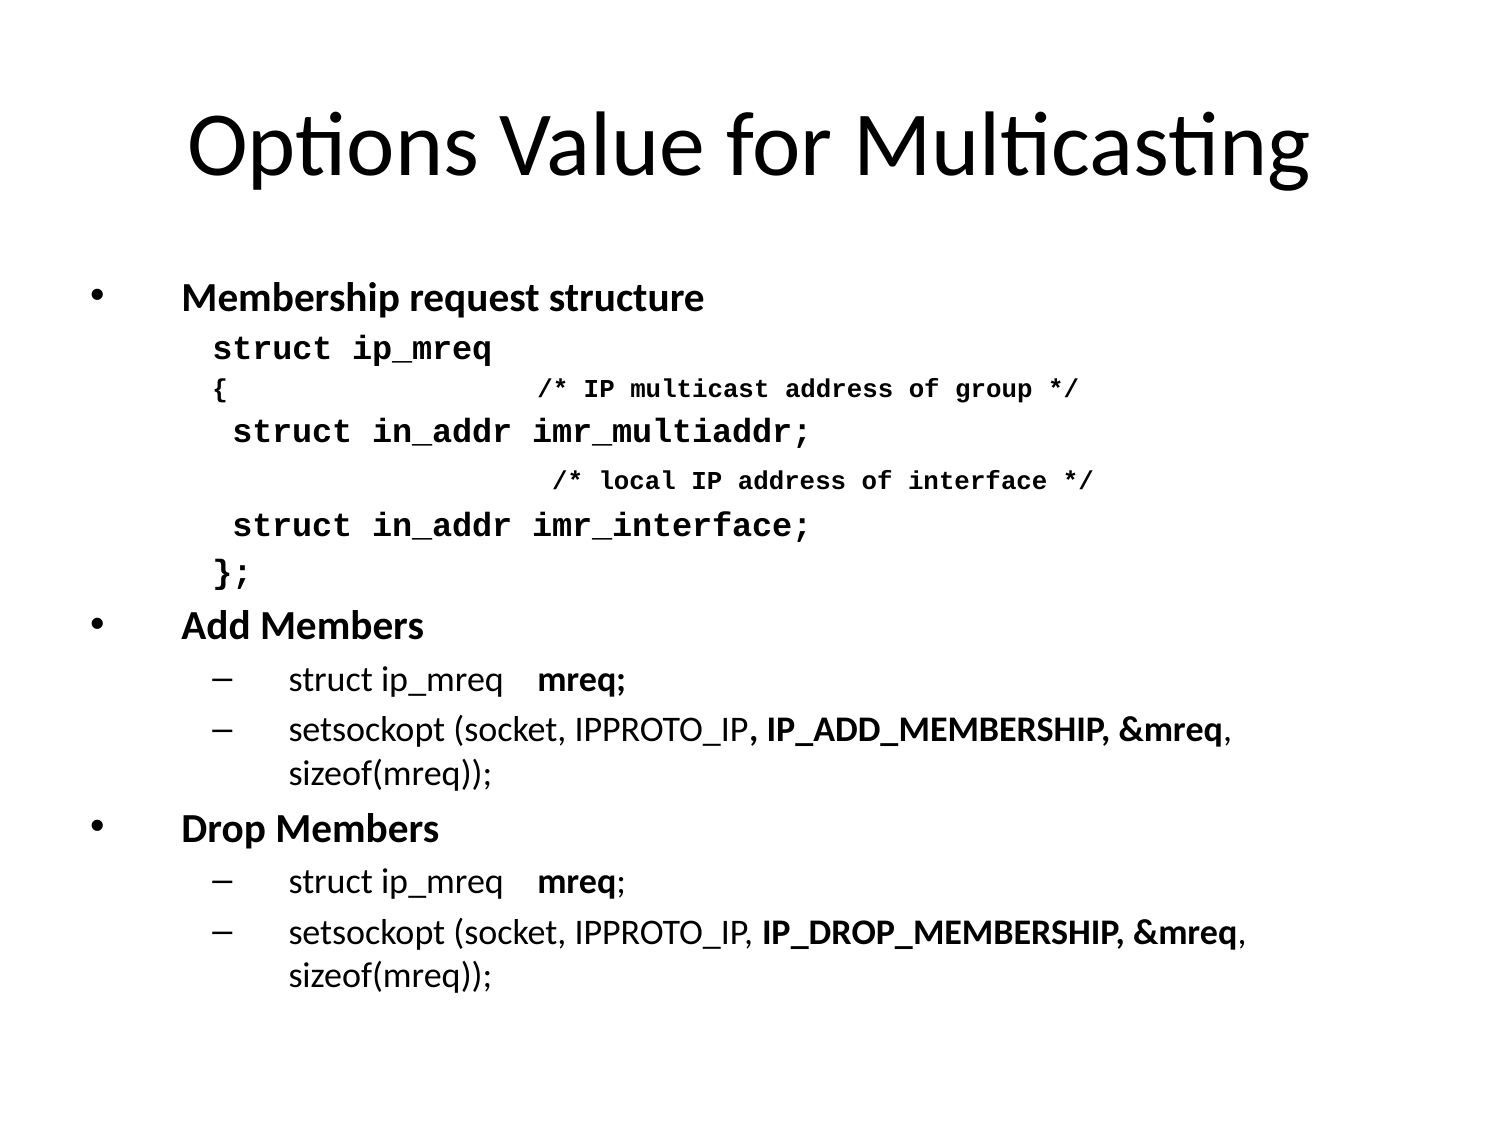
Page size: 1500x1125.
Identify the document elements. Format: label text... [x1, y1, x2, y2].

text_box Membership request structure struct ip_mreq { /* IP multicast address of group */ struct in_addr imr_multiaddr; /* local IP address of interface */ struct in_addr imr_interface; }; Add Members struct ip_mreq mreq; setsockopt (socket, IPPROTO_IP, IP_ADD_MEMBERSHIP, &mreq, sizeof(mreq)); Drop Members struct ip_mreq mreq; setsockopt (socket, IPPROTO_IP, IP_DROP_MEMBERSHIP, &mreq, sizeof(mreq)); [75, 262, 1450, 1005]
text_box Options Value for Multicasting [74, 45, 1425, 233]
